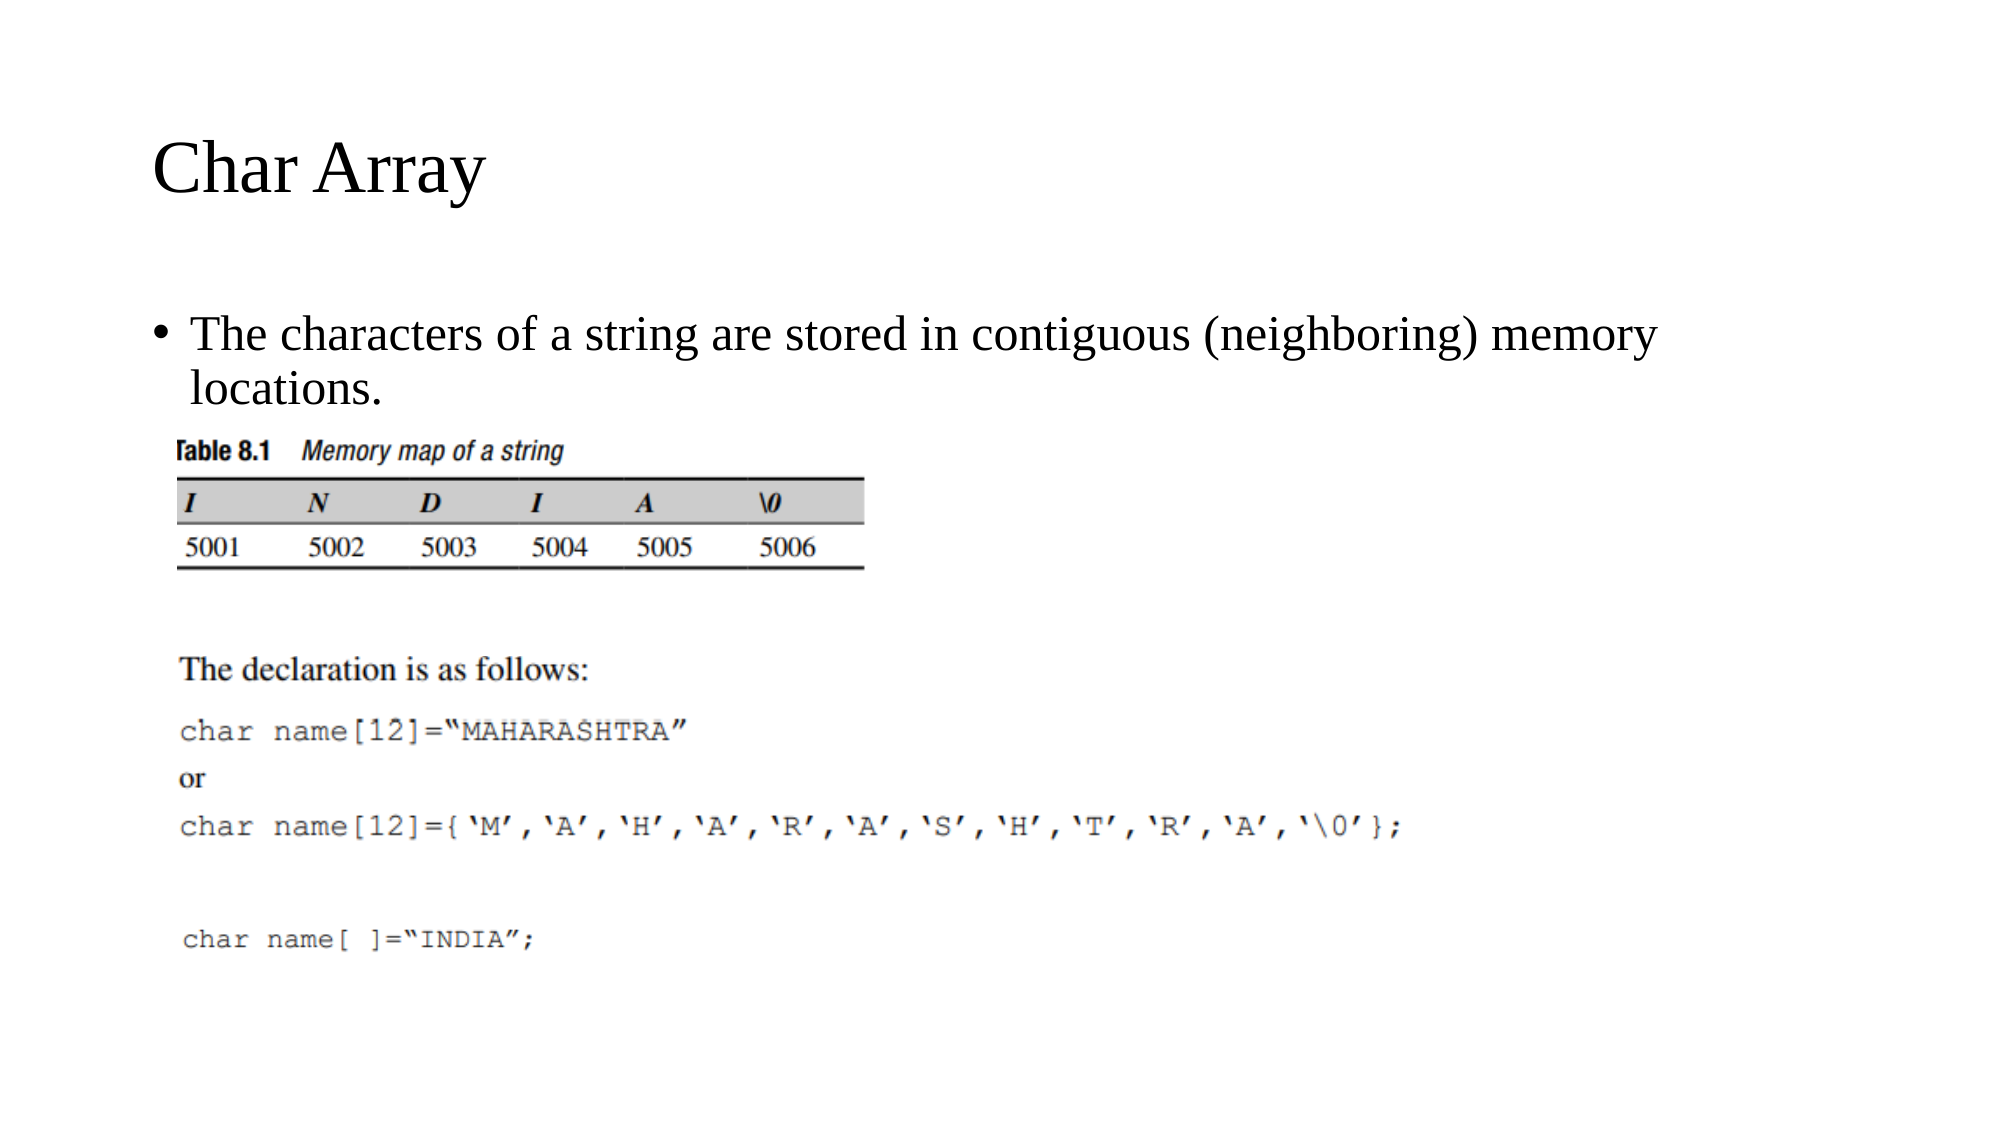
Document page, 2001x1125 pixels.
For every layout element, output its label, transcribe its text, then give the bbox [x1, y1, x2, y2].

list The characters of a string are stored in contiguous (neighboring) memory locations. [137, 299, 1863, 1014]
picture [177, 656, 1418, 860]
title Char Array [137, 59, 1863, 278]
picture [177, 908, 546, 971]
picture [177, 429, 871, 577]
